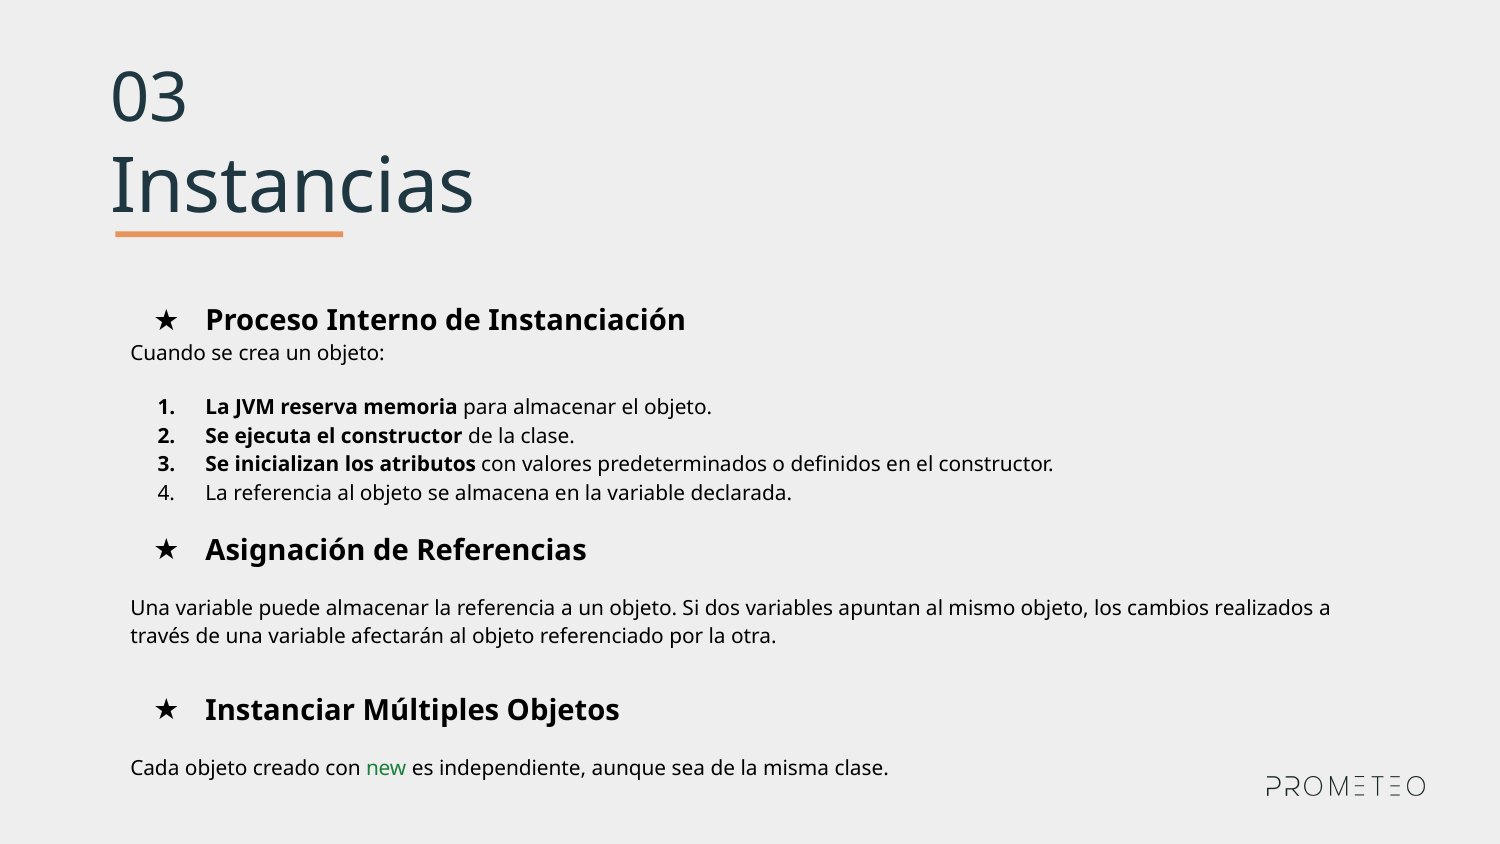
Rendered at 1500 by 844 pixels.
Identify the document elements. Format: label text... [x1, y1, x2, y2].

text_box 03 Instancias [94, 37, 984, 256]
picture [1267, 776, 1425, 797]
text_box [115, 231, 344, 238]
text_box Proceso Interno de Instanciación Cuando se crea un objeto: La JVM reserva memoria para almacenar el objeto. Se ejecuta el constructor de la clase. Se inicializan los atributos con valores predeterminados o definidos en el constructor. La referencia al objeto se almacena en la variable declarada. Asignación de Referencias Una variable puede almacenar la referencia a un objeto. Si dos variables apuntan al mismo objeto, los cambios realizados a través de una variable afectarán al objeto referenciado por la otra. Instanciar Múltiples Objetos Cada objeto creado con new es independiente, aunque sea de la misma clase. [115, 281, 1375, 795]
